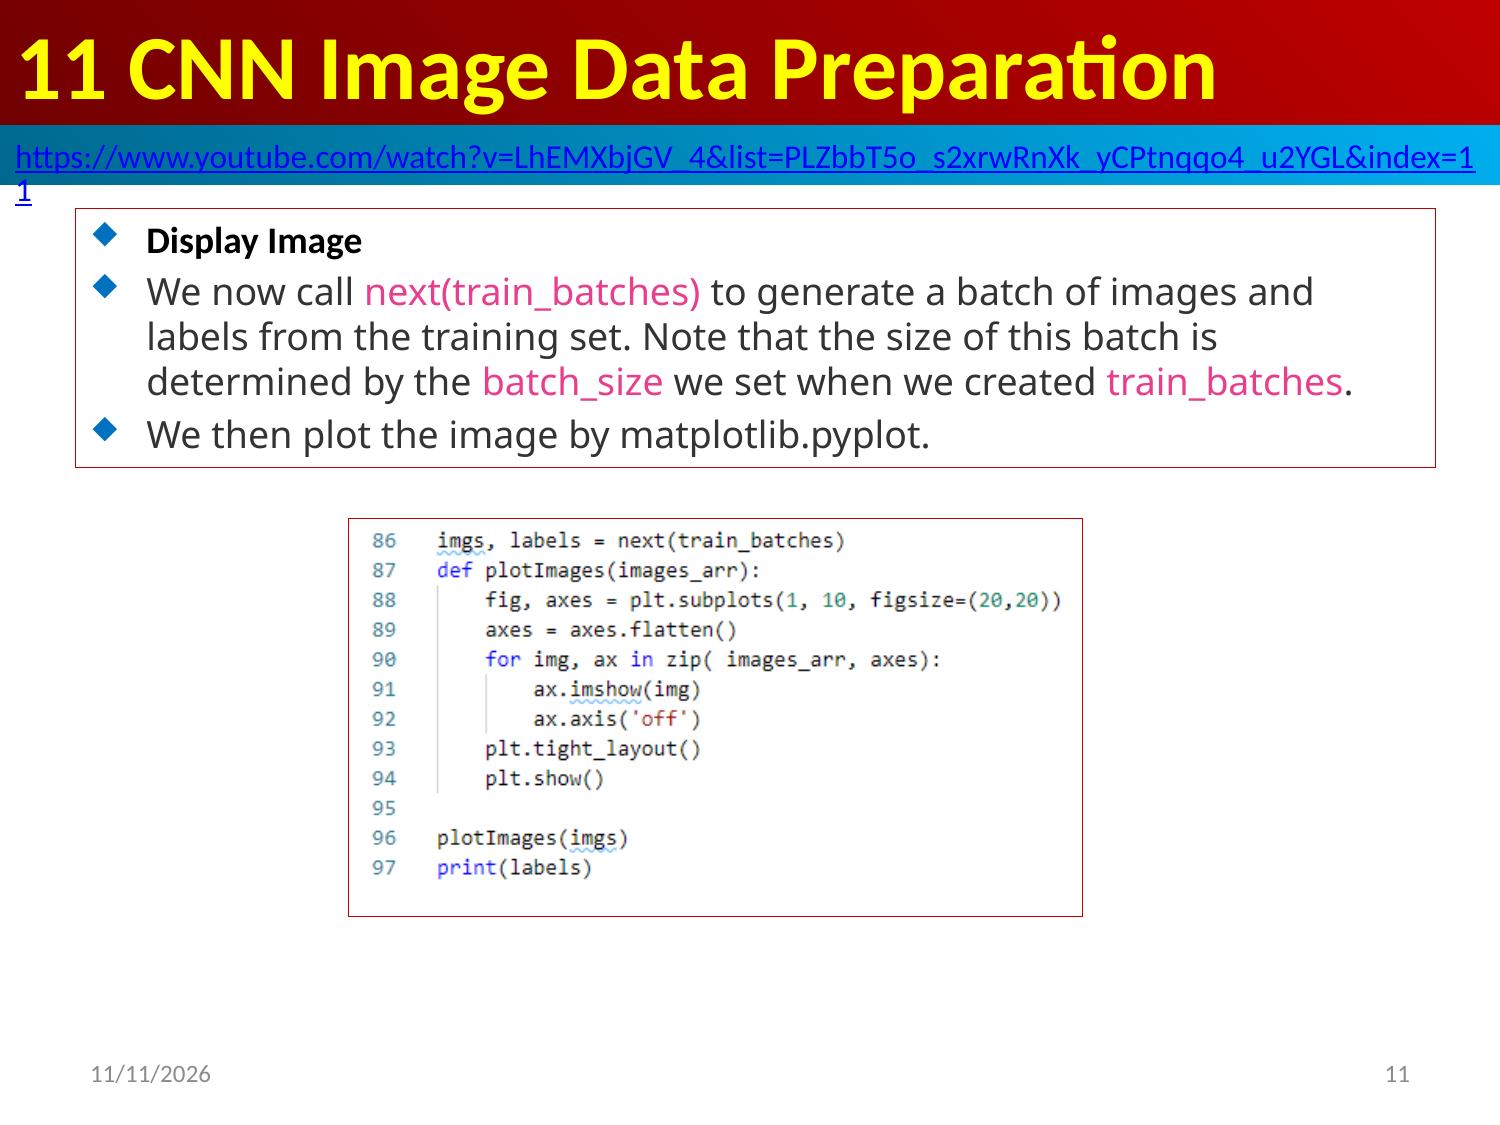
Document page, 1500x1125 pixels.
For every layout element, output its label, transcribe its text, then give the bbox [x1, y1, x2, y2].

picture [348, 518, 1083, 918]
text_box https://www.youtube.com/watch?v=LhEMXbjGV_4&list=PLZbbT5o_s2xrwRnXk_yCPtnqqo4_u2YGL&index=11 [0, 125, 1500, 185]
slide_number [75, 1042, 425, 1103]
slide_number 11 [1074, 1042, 1425, 1103]
title 11 CNN Image Data Preparation [0, 0, 1500, 125]
subtitle Display Image We now call next(train_batches) to generate a batch of images and labels from the training set. Note that the size of this batch is determined by the batch_size we set when we created train_batches. We then plot the image by matplotlib.pyplot. [75, 208, 1436, 468]
